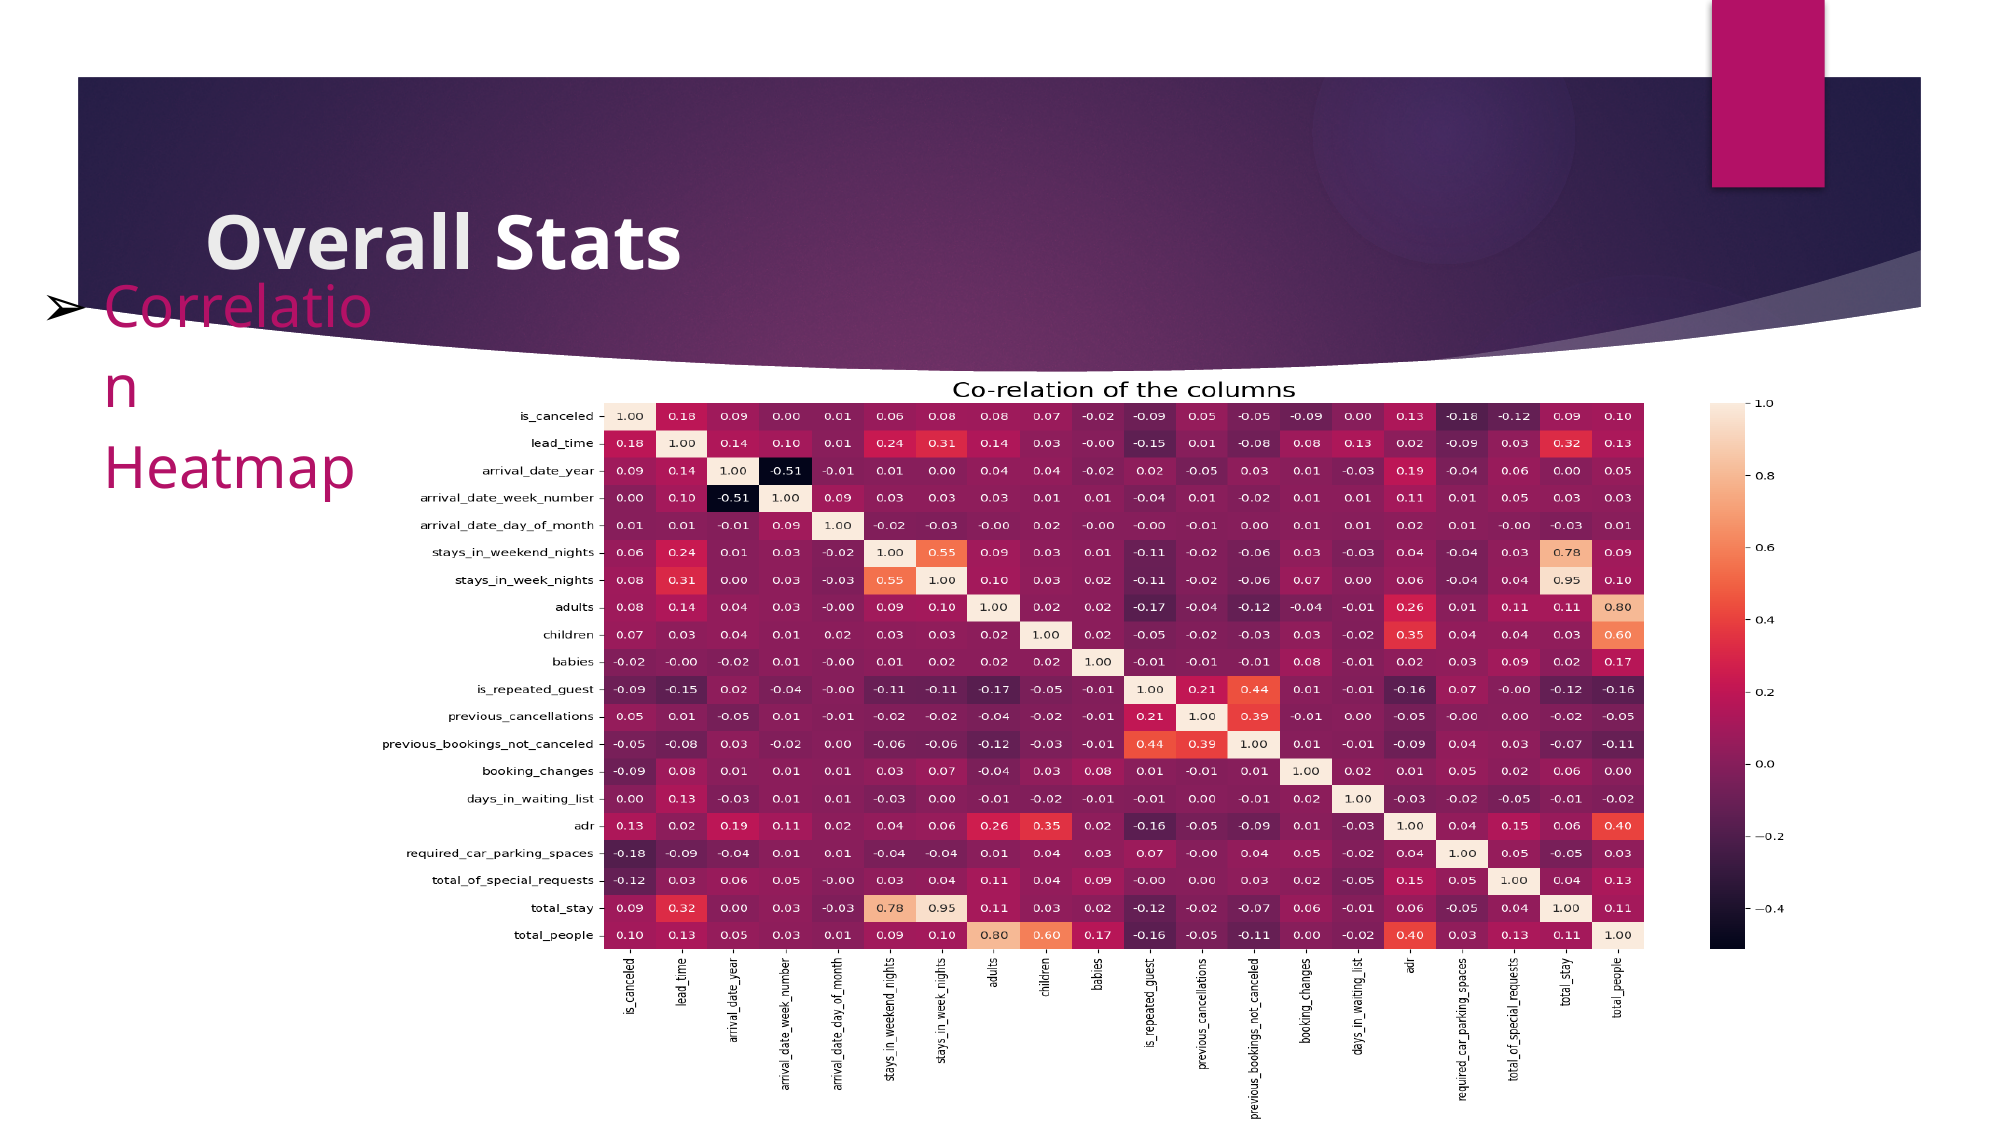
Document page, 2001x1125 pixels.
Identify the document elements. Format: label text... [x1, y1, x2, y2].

picture [372, 374, 1795, 1125]
title Overall Stats [189, 159, 757, 320]
text_box Correlation Heatmap [28, 319, 390, 500]
